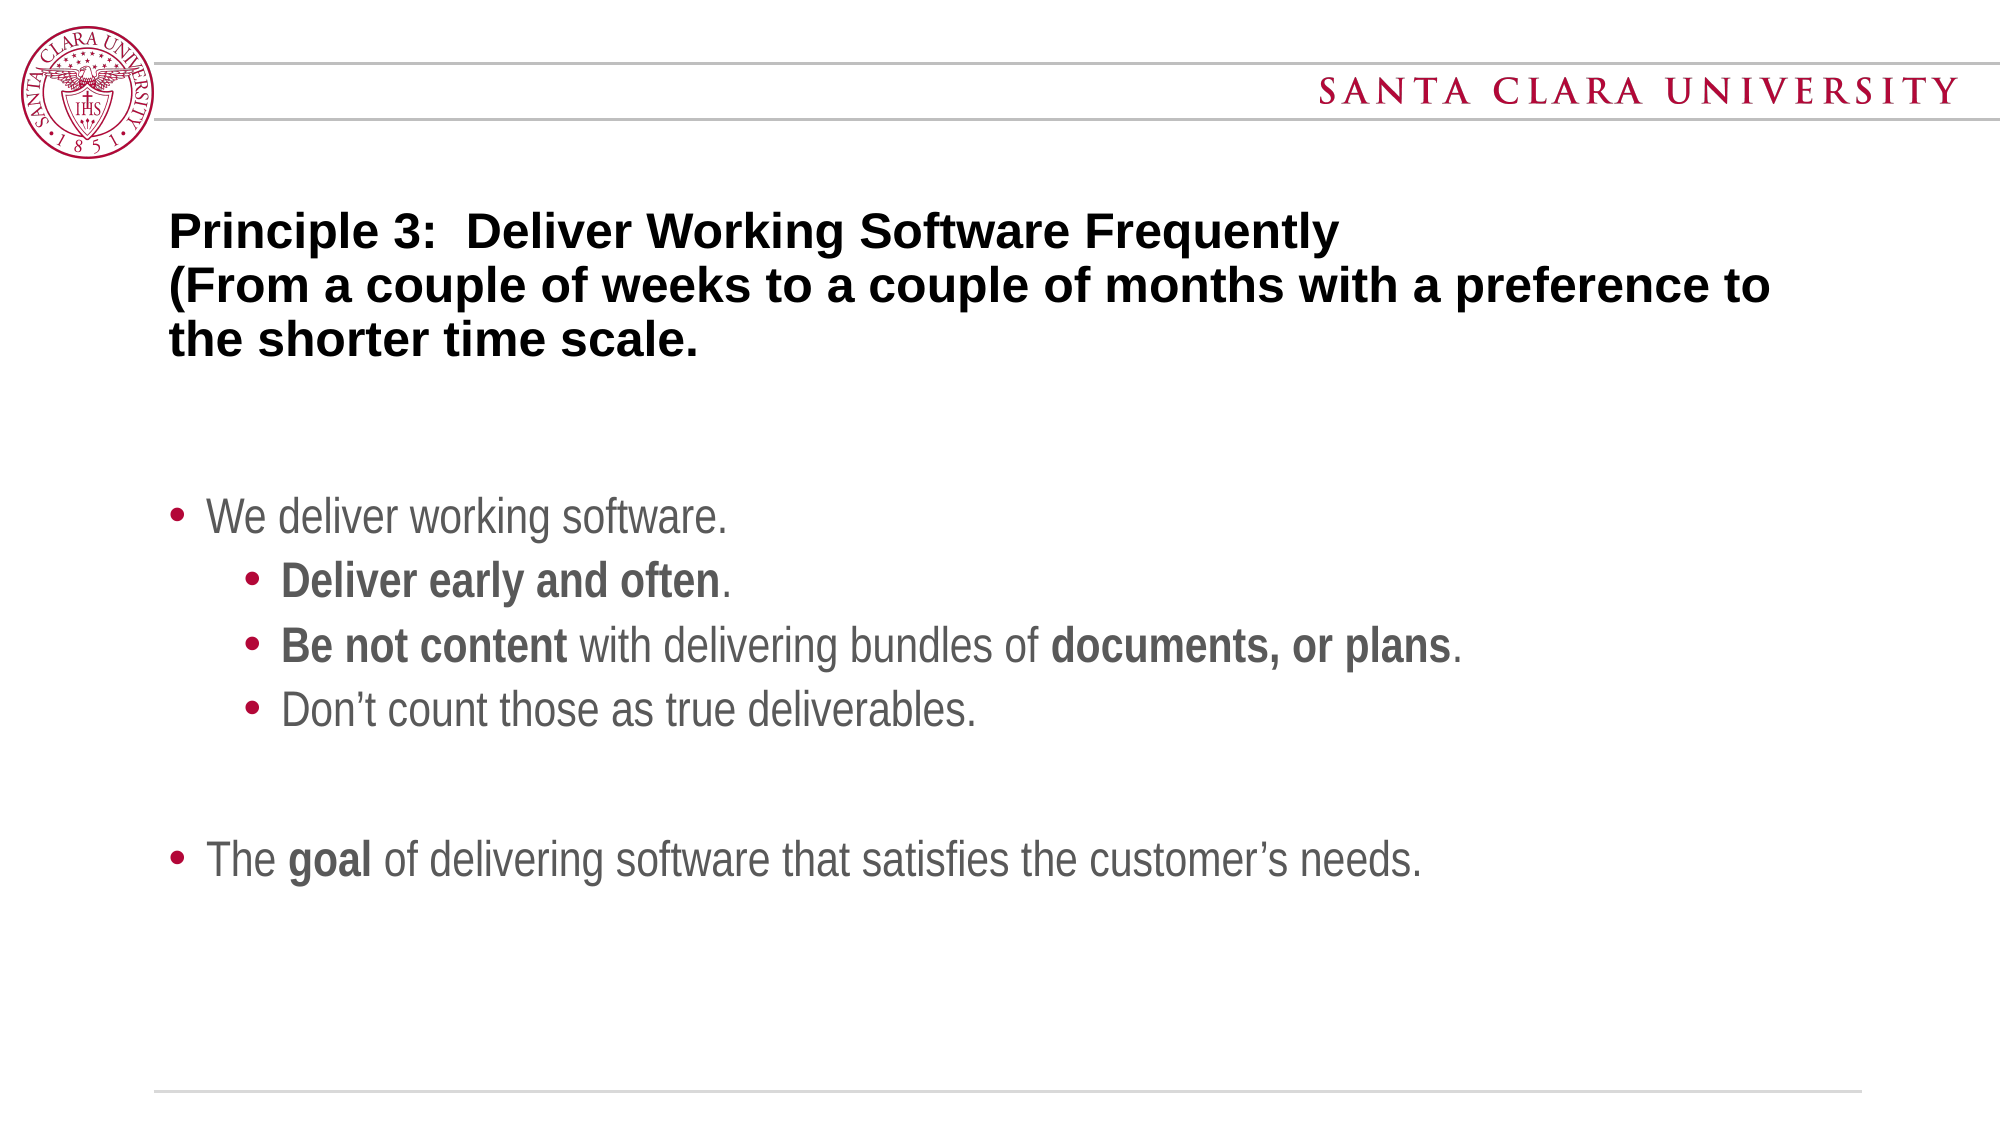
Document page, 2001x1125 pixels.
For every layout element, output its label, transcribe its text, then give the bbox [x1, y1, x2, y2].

picture [21, 26, 154, 159]
title Principle 3: Deliver Working Software Frequently (From a couple of weeks to a couple of months with a preference to the shorter time scale. [153, 191, 1863, 380]
list We deliver working software. Deliver early and often. Be not content with delivering bundles of documents, or plans. Don’t count those as true deliverables. The goal of delivering software that satisfies the customer’s needs. [153, 401, 1863, 1026]
picture [1320, 77, 1958, 104]
